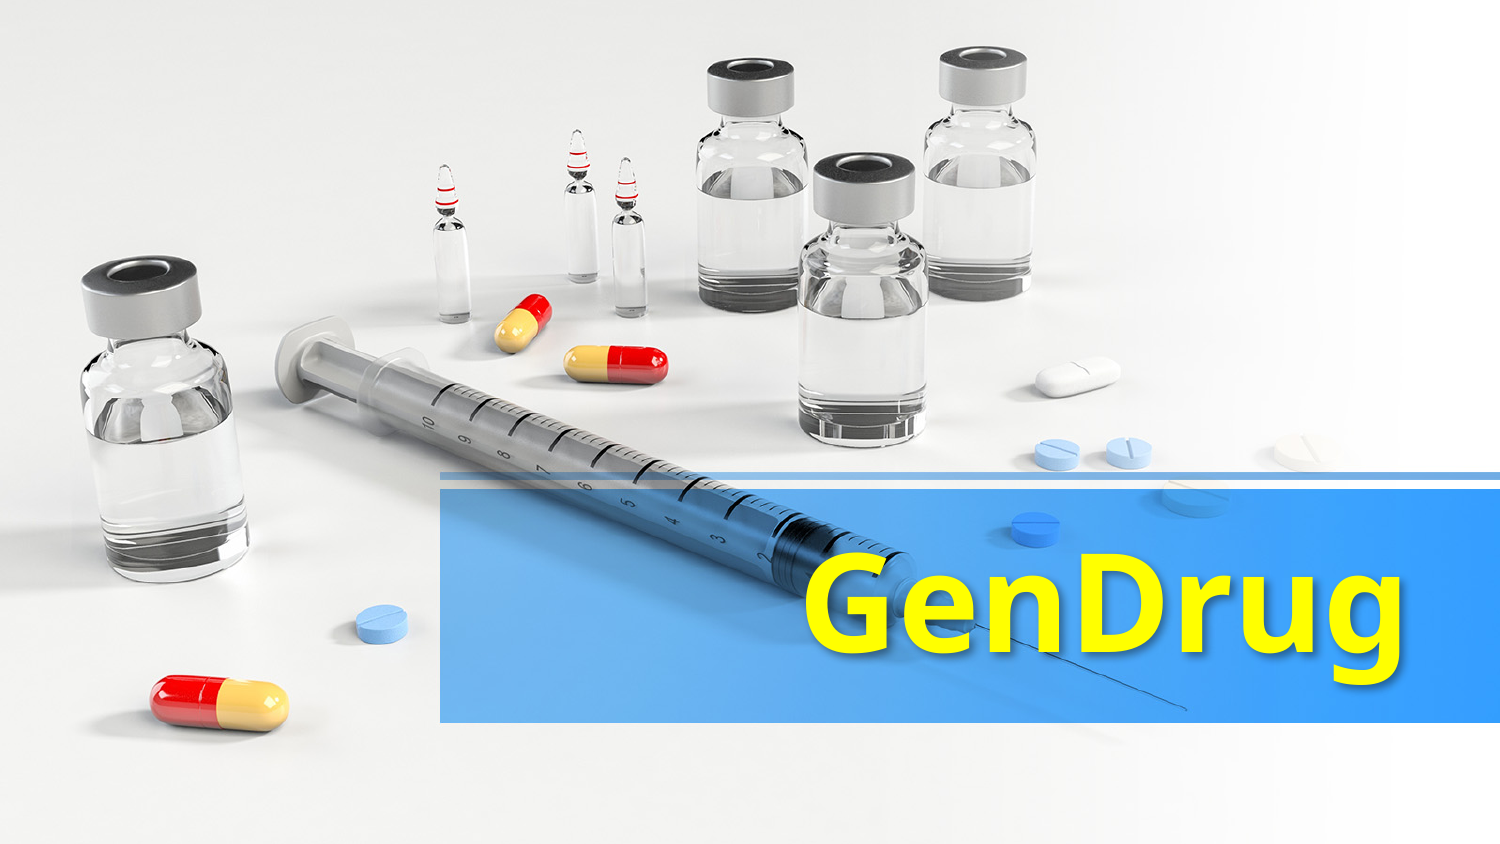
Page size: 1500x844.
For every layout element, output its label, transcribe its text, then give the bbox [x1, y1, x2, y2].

title GenDrug [324, 471, 1427, 724]
picture [0, 0, 1500, 844]
